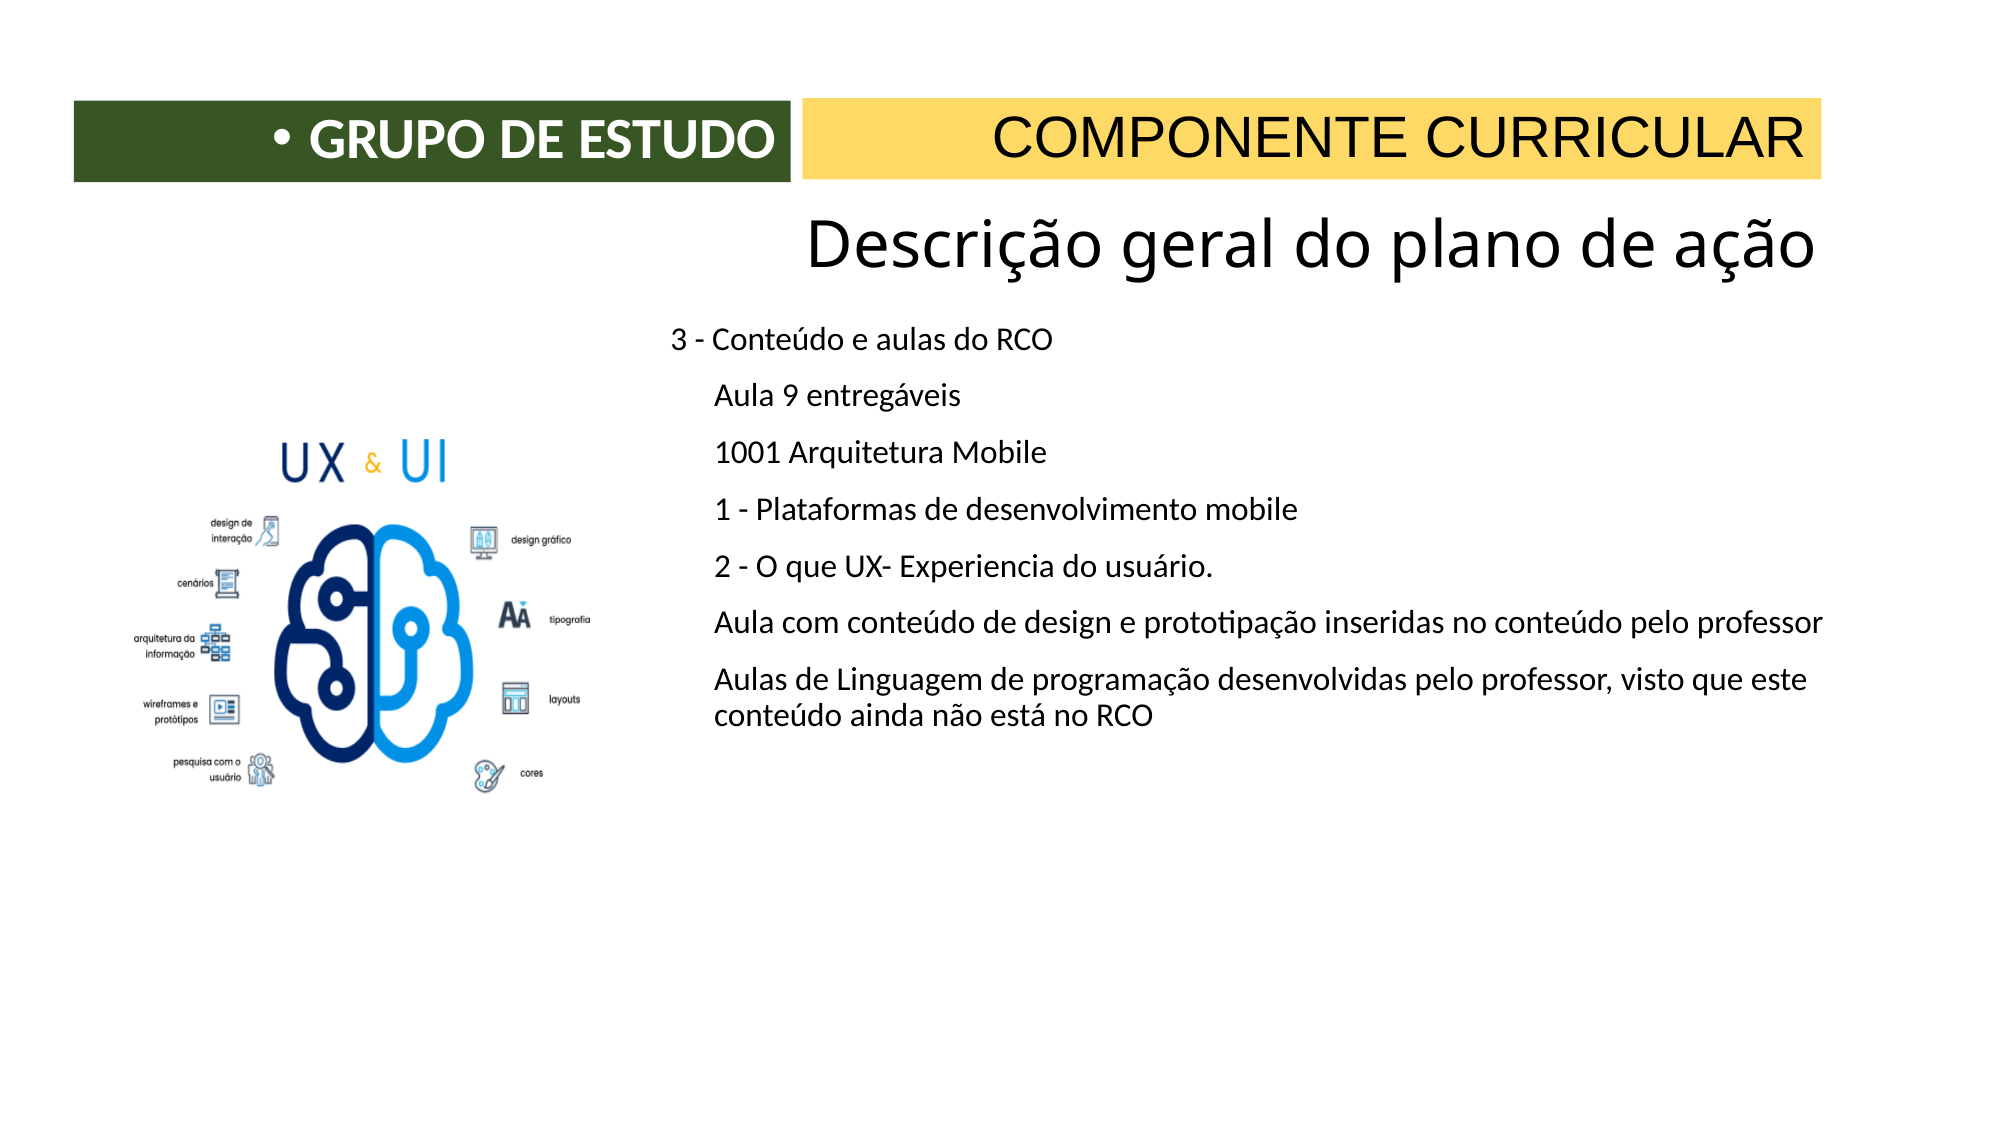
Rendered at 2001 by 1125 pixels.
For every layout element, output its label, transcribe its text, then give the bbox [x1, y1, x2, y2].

picture [23, 372, 724, 844]
title Descrição geral do plano de ação [790, 196, 1844, 297]
text_box COMPONENTE CURRICULAR [802, 98, 1822, 180]
list 3 - Conteúdo e aulas do RCO Aula 9 entregáveis 1001 Arquitetura Mobile 1 - Plataformas de desenvolvimento mobile 2 - O que UX- Experiencia do usuário. Aula com conteúdo de design e prototipação inseridas no conteúdo pelo professor Aulas de Linguagem de programação desenvolvidas pelo professor, visto que este conteúdo ainda não está no RCO [655, 313, 1856, 903]
text_box GRUPO DE ESTUDO [73, 100, 791, 183]
